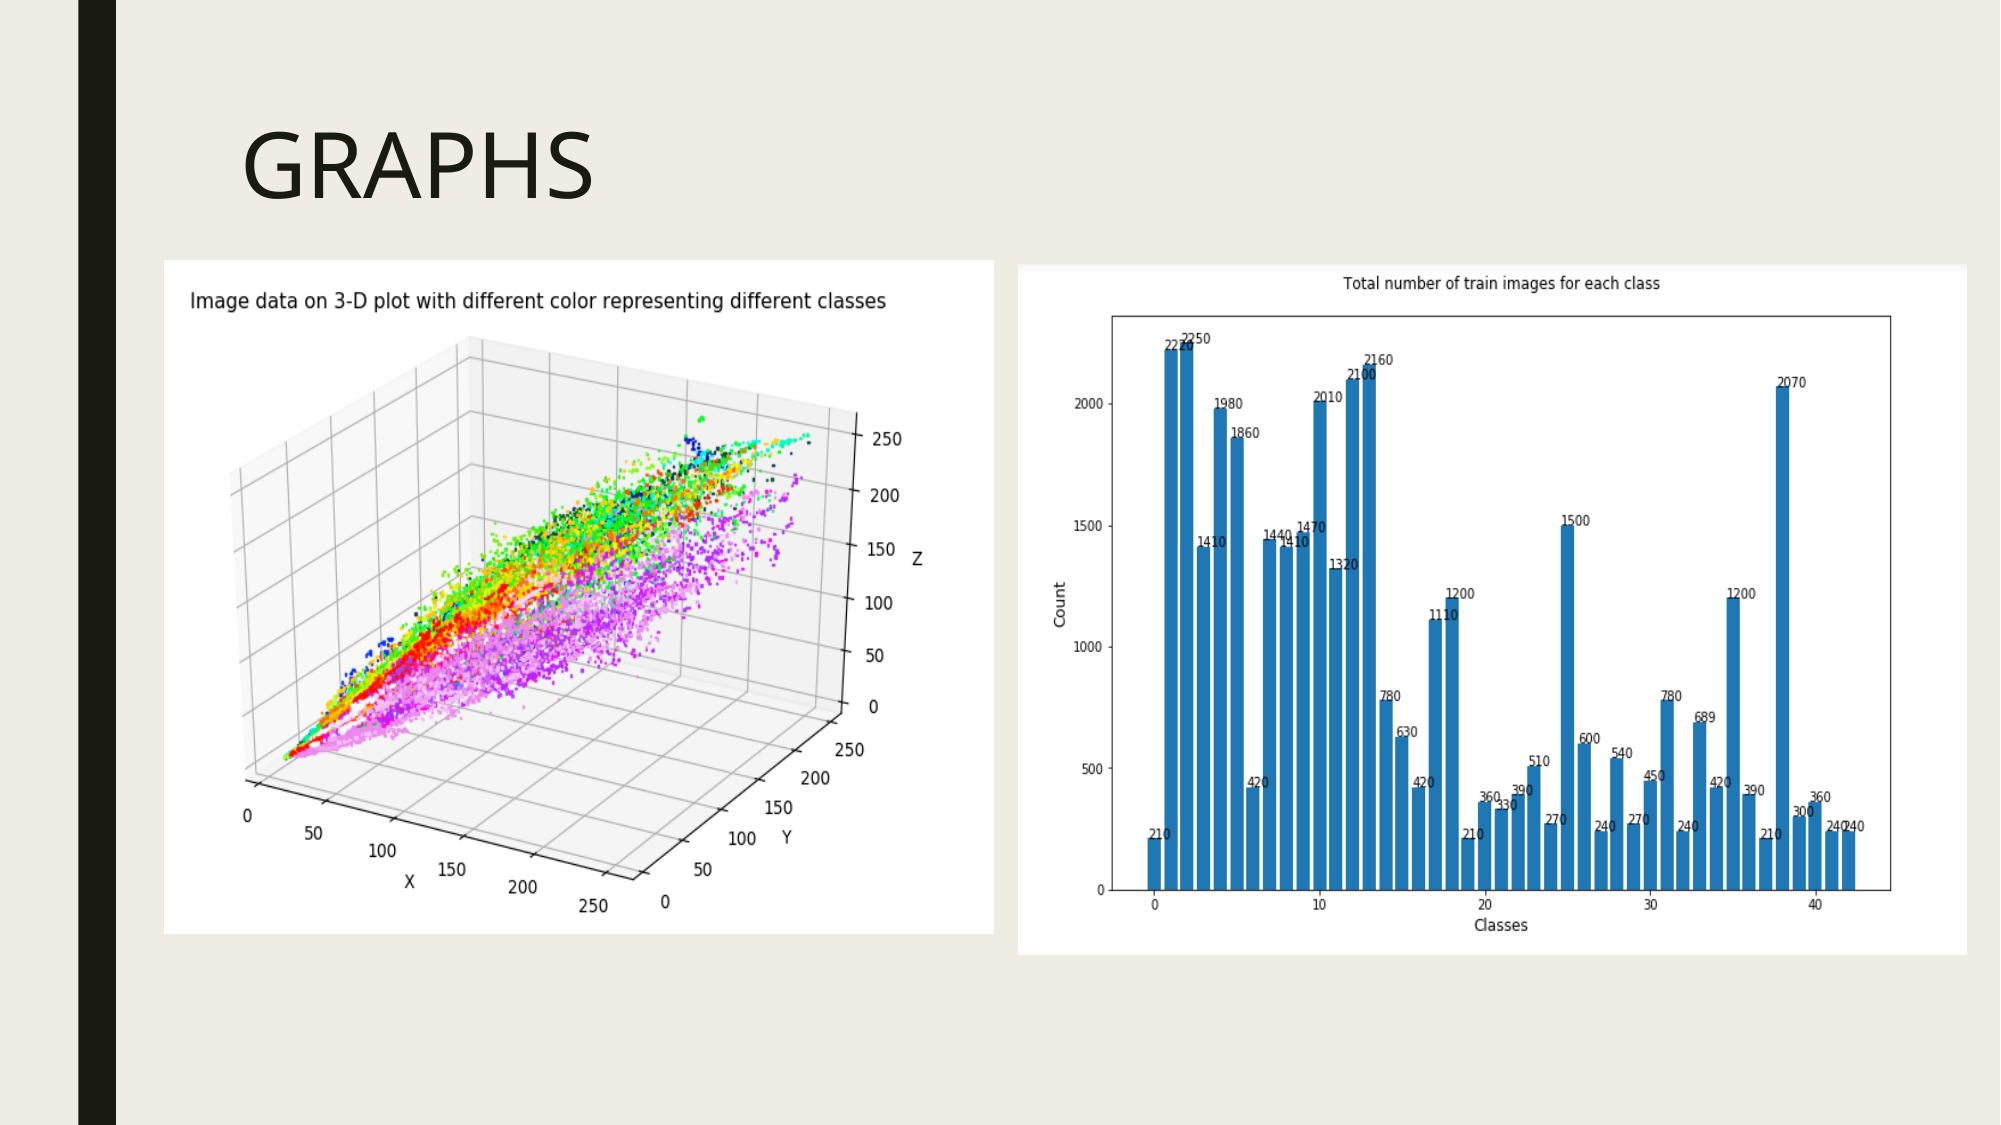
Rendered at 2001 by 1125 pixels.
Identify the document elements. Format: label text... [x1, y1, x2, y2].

title GRAPHS [225, 112, 1800, 228]
picture [164, 260, 994, 934]
picture [1018, 264, 1967, 955]
